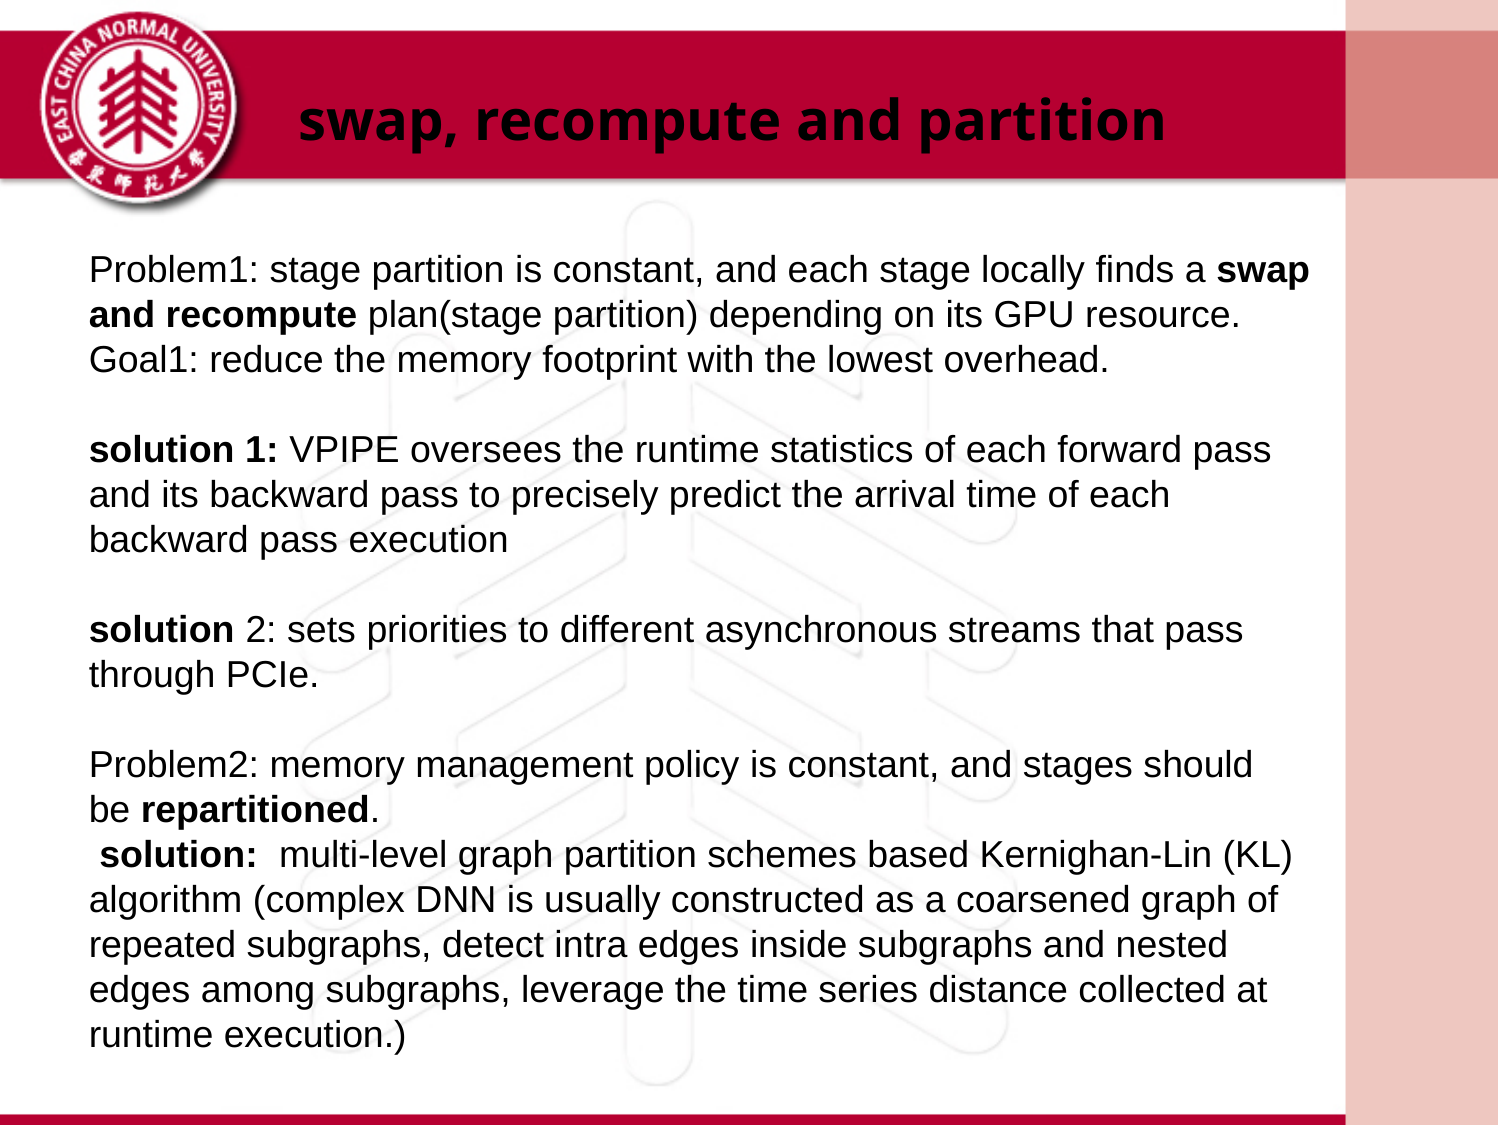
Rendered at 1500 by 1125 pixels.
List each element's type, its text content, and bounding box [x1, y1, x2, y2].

text_box Problem1: stage partition is constant, and each stage locally finds a swap and recompute plan(stage partition) depending on its GPU resource. Goal1: reduce the memory footprint with the lowest overhead. solution 1: VPIPE oversees the runtime statistics of each forward pass and its backward pass to precisely predict the arrival time of each backward pass execution solution 2: sets priorities to different asynchronous streams that pass through PCIe. Problem2: memory management policy is constant, and stages should be repartitioned. solution: multi-level graph partition schemes based Kernighan-Lin (KL) algorithm (complex DNN is usually constructed as a coarsened graph of repeated subgraphs, detect intra edges inside subgraphs and nested edges among subgraphs, leverage the time series distance collected at runtime execution.) [81, 237, 1328, 1062]
text_box swap, recompute and partition [290, 43, 1191, 160]
picture [0, 0, 1498, 1125]
